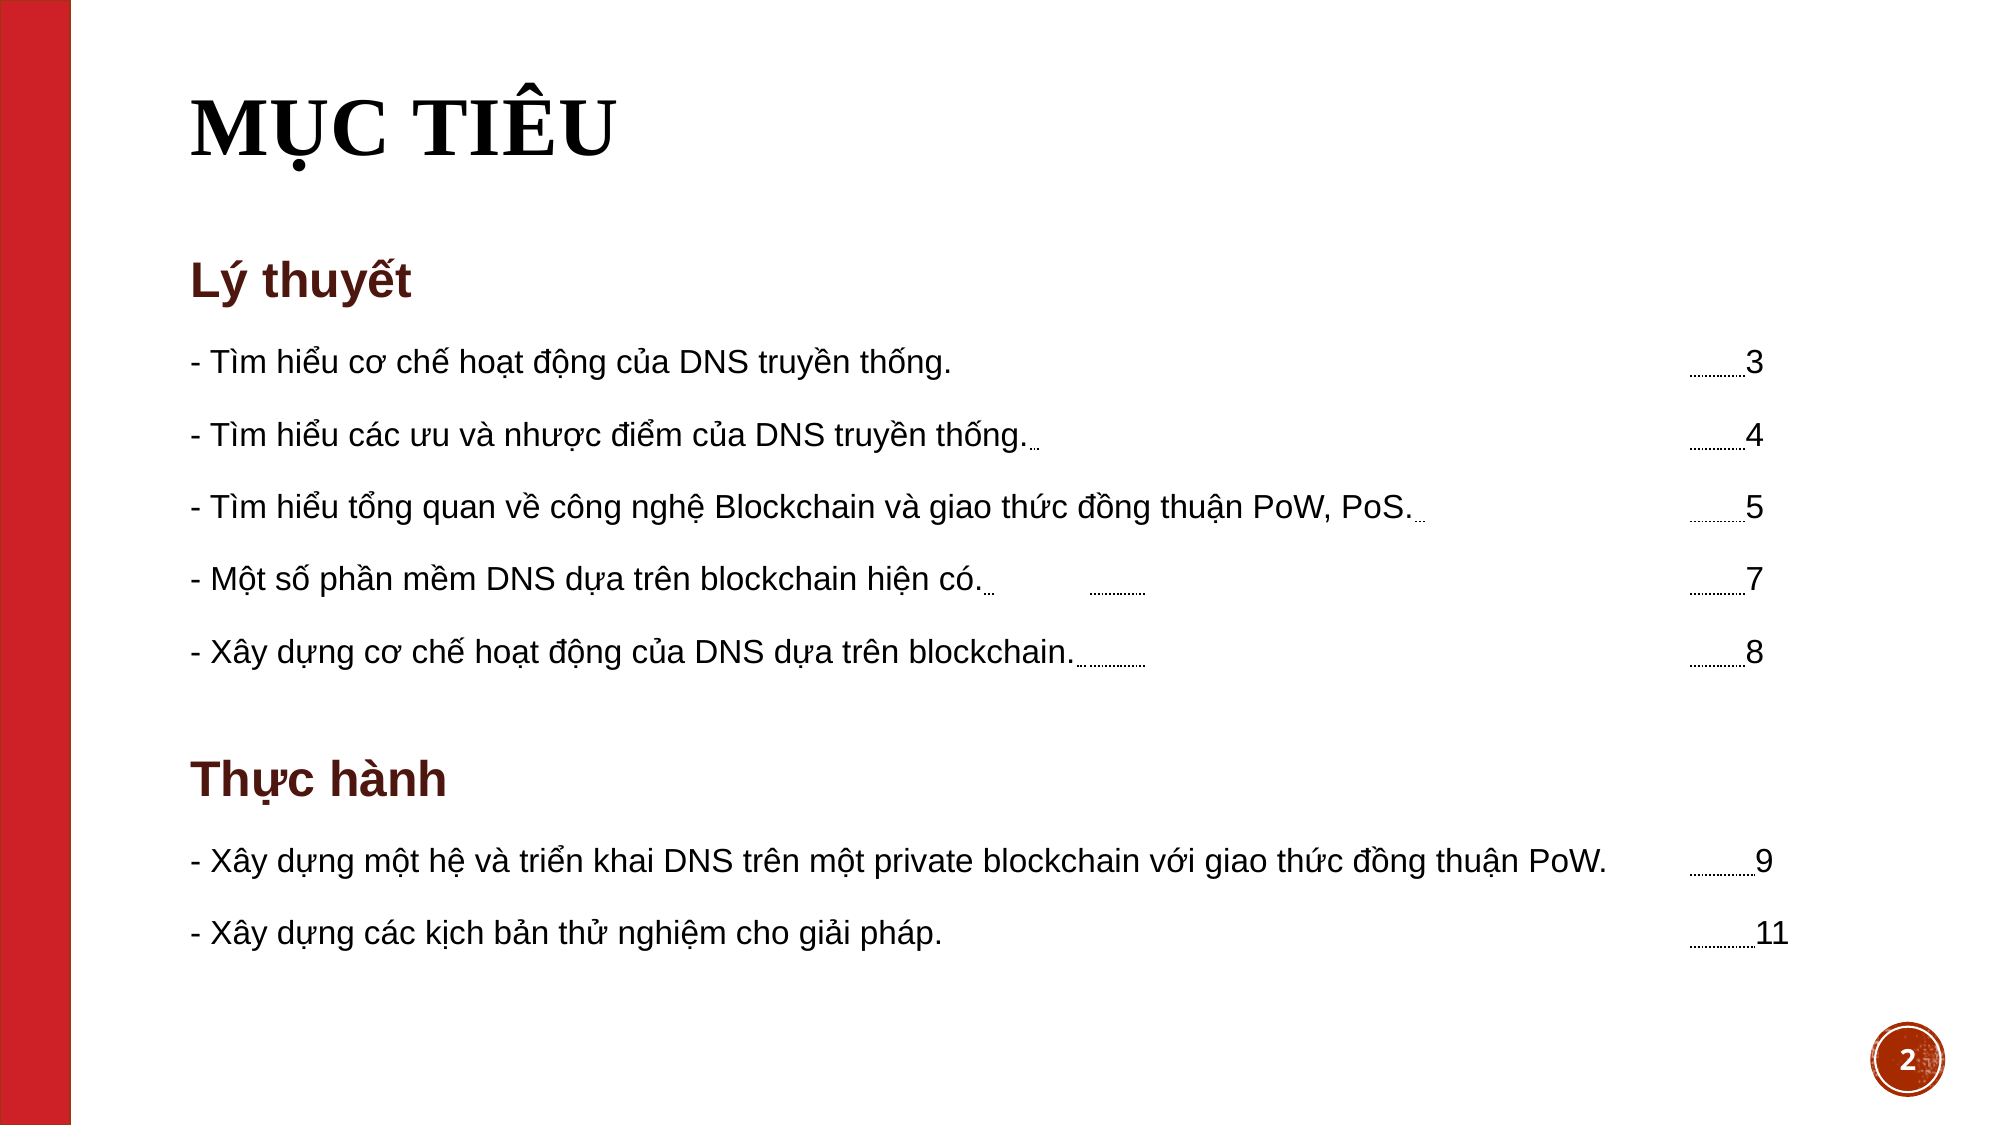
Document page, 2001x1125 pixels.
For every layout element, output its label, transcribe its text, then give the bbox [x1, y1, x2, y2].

title Mục tiêu [175, 73, 1826, 185]
text_box Lý thuyết - Tìm hiểu cơ chế hoạt động của DNS truyền thống. 3 - Tìm hiểu các ưu và nhược điểm của DNS truyền thống. 4 - Tìm hiểu tổng quan về công nghệ Blockchain và giao thức đồng thuận PoW, PoS. 5 - Một số phần mềm DNS dựa trên blockchain hiện có. 7 - Xây dựng cơ chế hoạt động của DNS dựa trên blockchain. 8 [175, 210, 1826, 678]
text_box Thực hành - Xây dựng một hệ và triển khai DNS trên một private blockchain với giao thức đồng thuận PoW. 9 - Xây dựng các kịch bản thử nghiệm cho giải pháp. 11 [175, 708, 1826, 959]
text_box [0, 0, 71, 1125]
slide_number 2 [1855, 1028, 1961, 1089]
